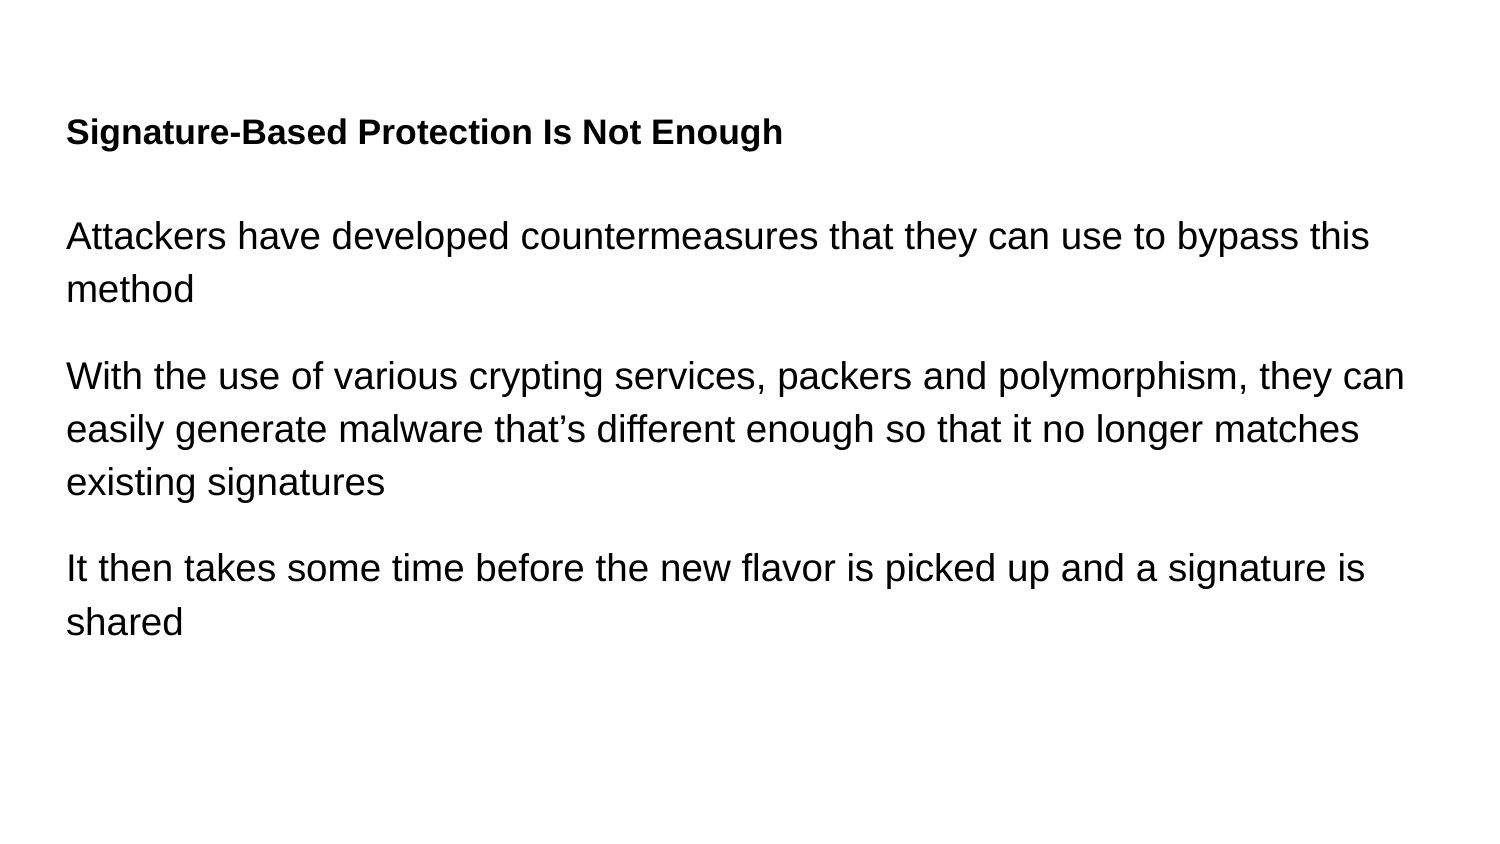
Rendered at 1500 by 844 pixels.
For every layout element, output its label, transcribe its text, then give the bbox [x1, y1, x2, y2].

title Signature-Based Protection Is Not Enough [51, 72, 1449, 167]
list Attackers have developed countermeasures that they can use to bypass this method With the use of various crypting services, packers and polymorphism, they can easily generate malware that’s different enough so that it no longer matches existing signatures It then takes some time before the new flavor is picked up and a signature is shared [51, 189, 1449, 750]
